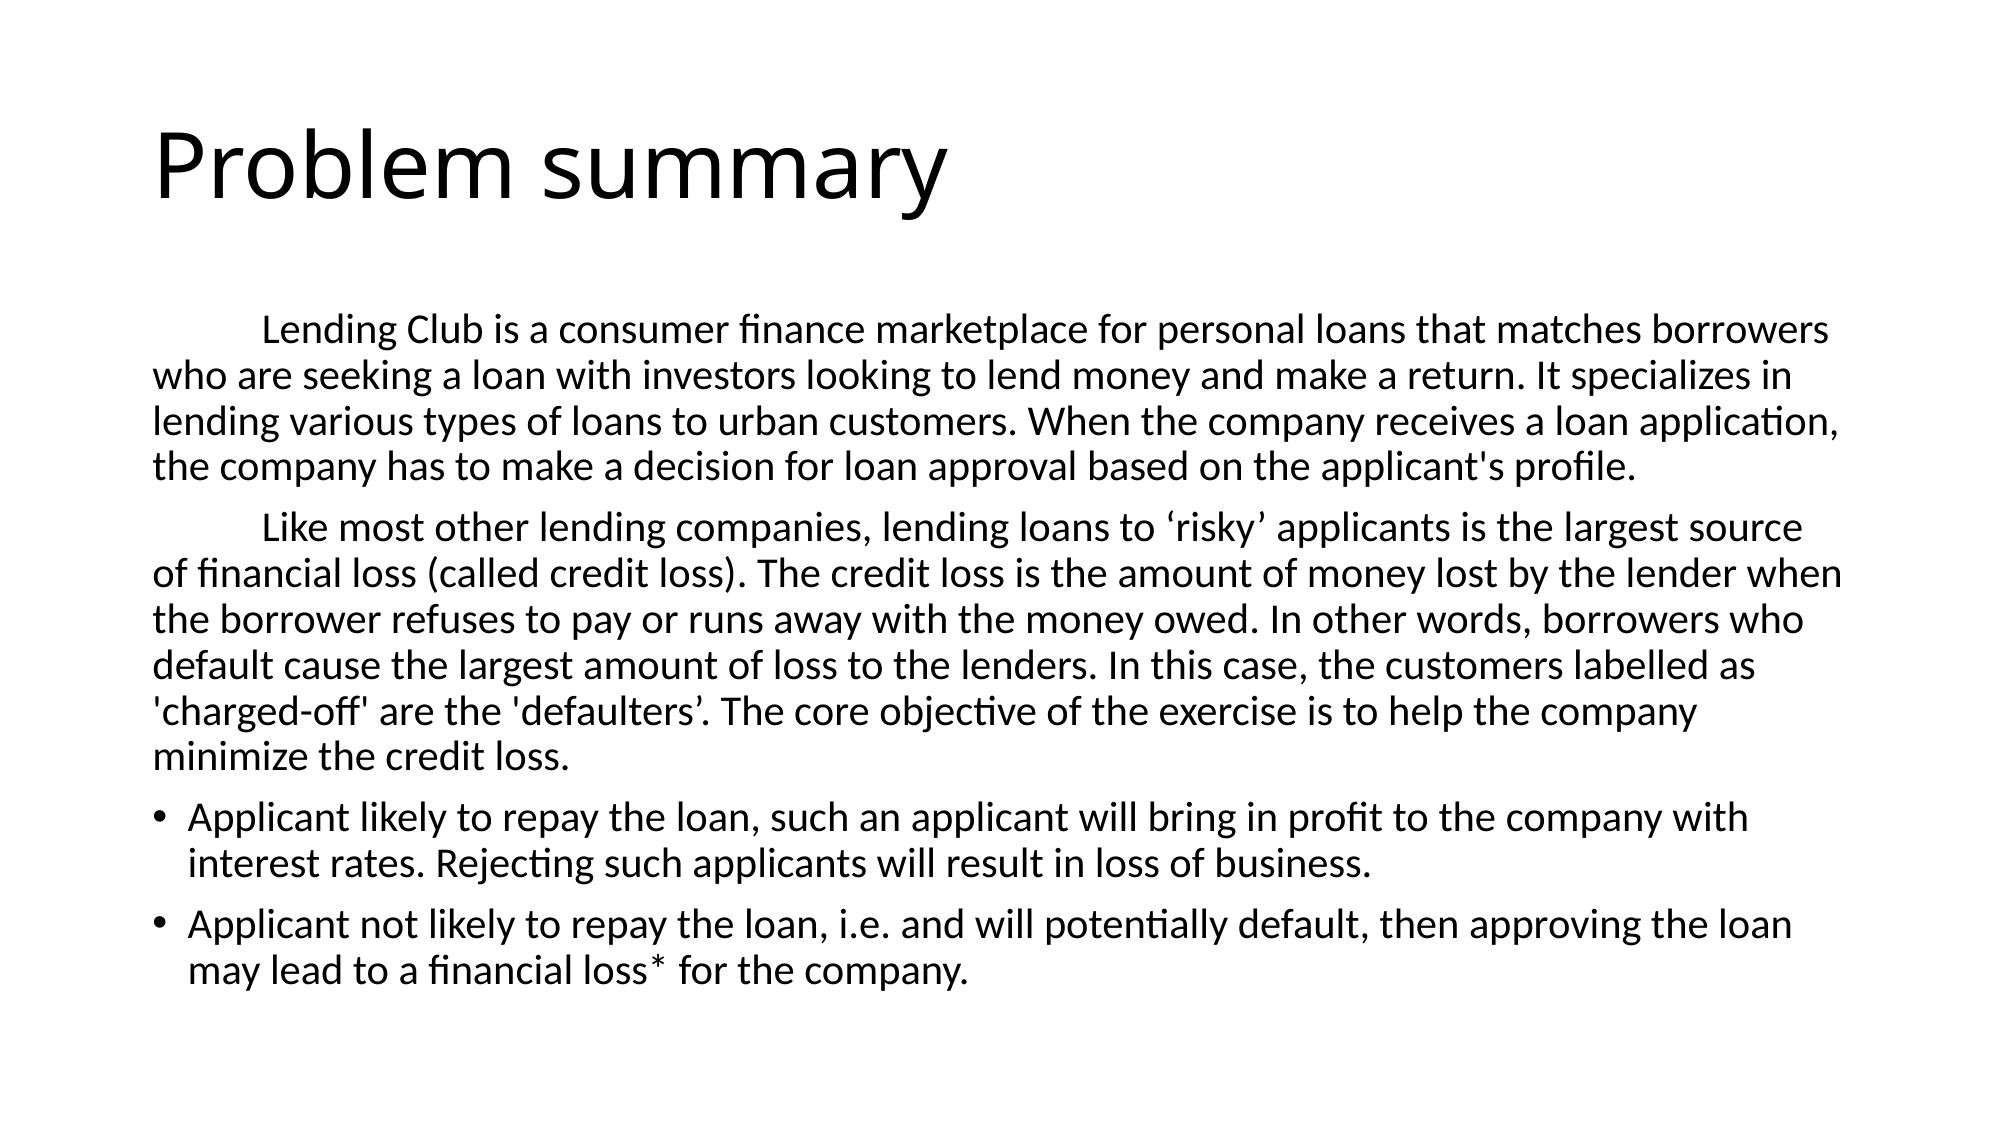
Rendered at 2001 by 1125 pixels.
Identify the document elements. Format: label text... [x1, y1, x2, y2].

title Problem summary [137, 59, 1863, 278]
list Lending Club is a consumer finance marketplace for personal loans that matches borrowers who are seeking a loan with investors looking to lend money and make a return. It specializes in lending various types of loans to urban customers. When the company receives a loan application, the company has to make a decision for loan approval based on the applicant's profile. Like most other lending companies, lending loans to ‘risky’ applicants is the largest source of financial loss (called credit loss). The credit loss is the amount of money lost by the lender when the borrower refuses to pay or runs away with the money owed. In other words, borrowers who default cause the largest amount of loss to the lenders. In this case, the customers labelled as 'charged-off' are the 'defaulters’. The core objective of the exercise is to help the company minimize the credit loss. Applicant likely to repay the loan, such an applicant will bring in profit to the company with interest rates. Rejecting such applicants will result in loss of business. Applicant not likely to repay the loan, i.e. and will potentially default, then approving the loan may lead to a financial loss* for the company. [137, 299, 1863, 1014]
